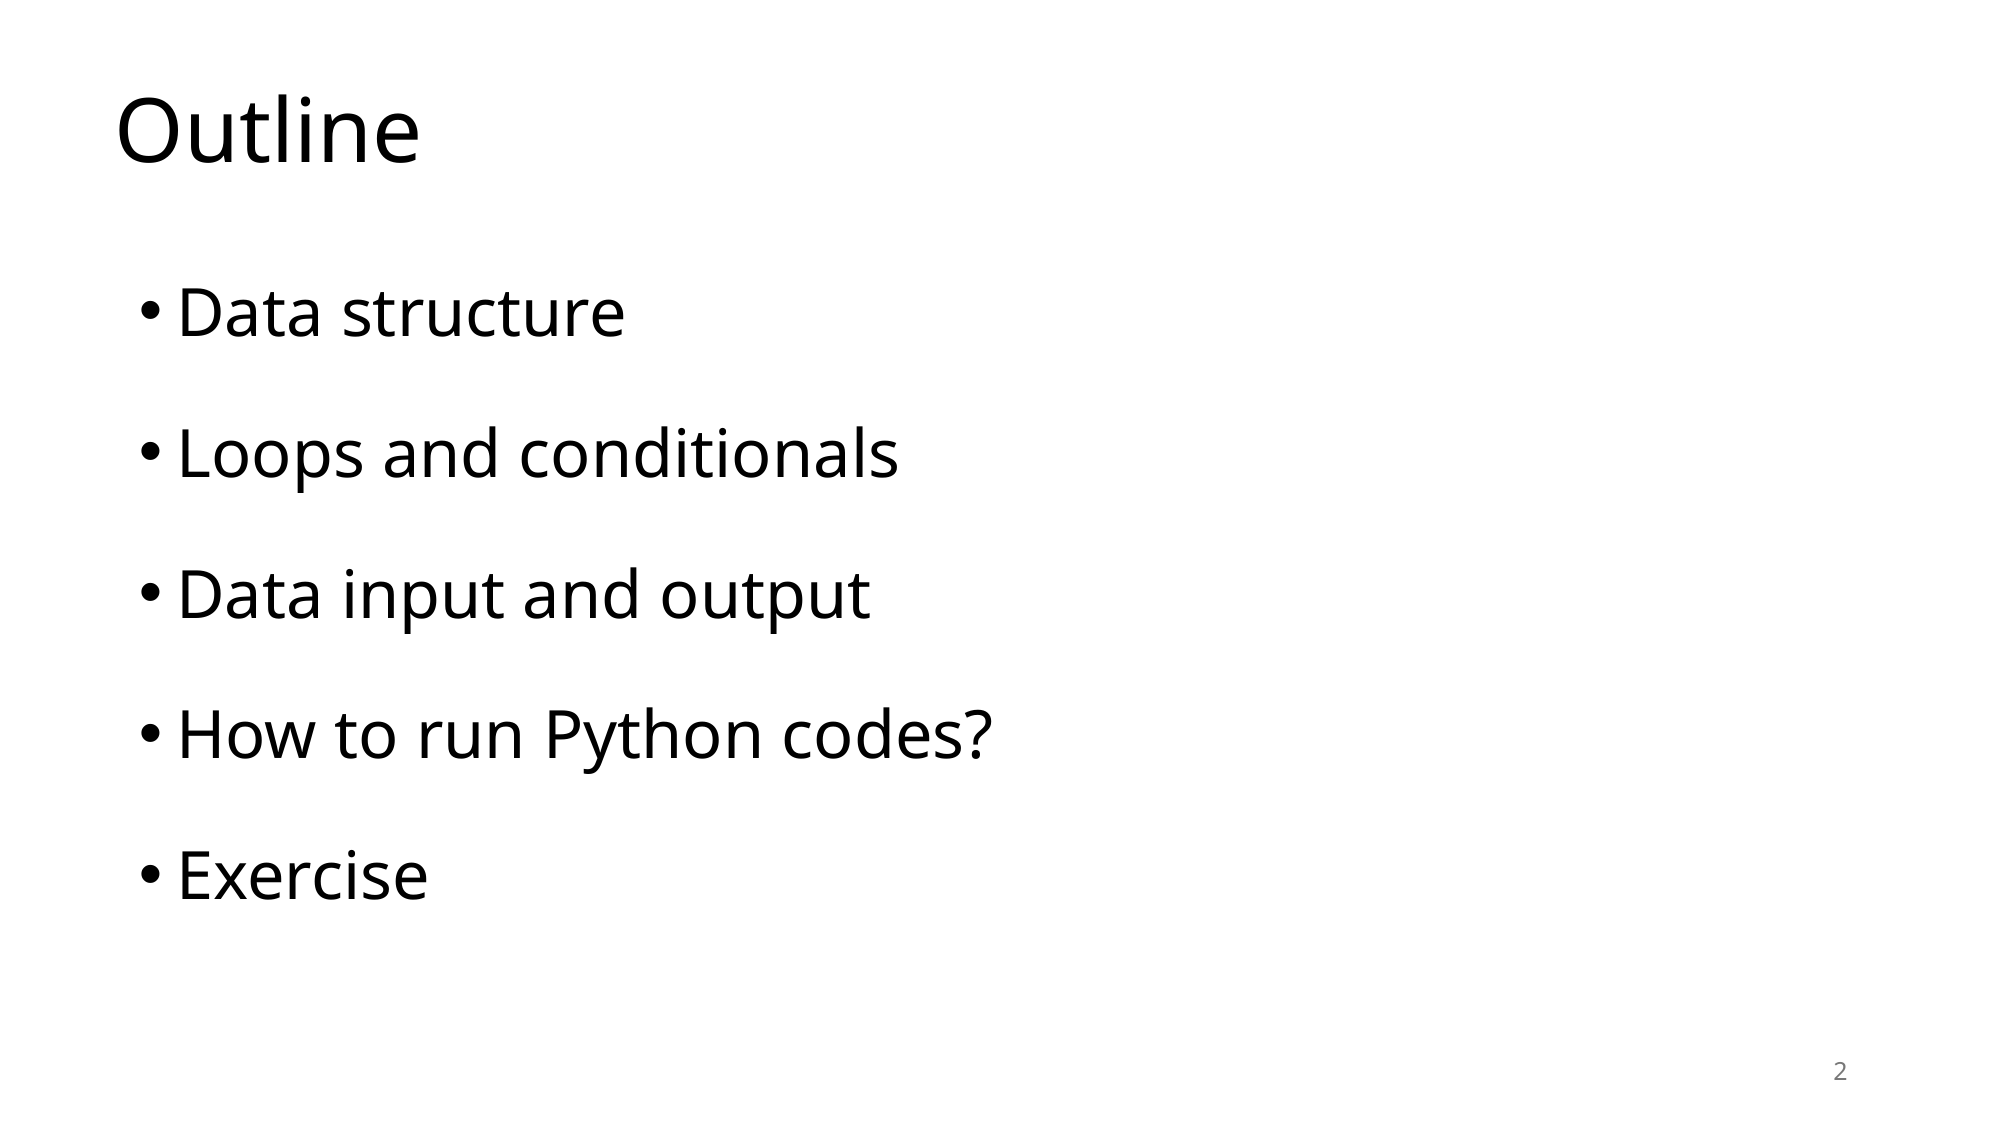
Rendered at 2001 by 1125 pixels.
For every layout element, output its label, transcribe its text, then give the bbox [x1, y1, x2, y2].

title Outline [99, 45, 1900, 223]
list Data structure Loops and conditionals Data input and output How to run Python codes? Exercise [123, 222, 1863, 934]
slide_number 2 [1412, 1042, 1863, 1103]
